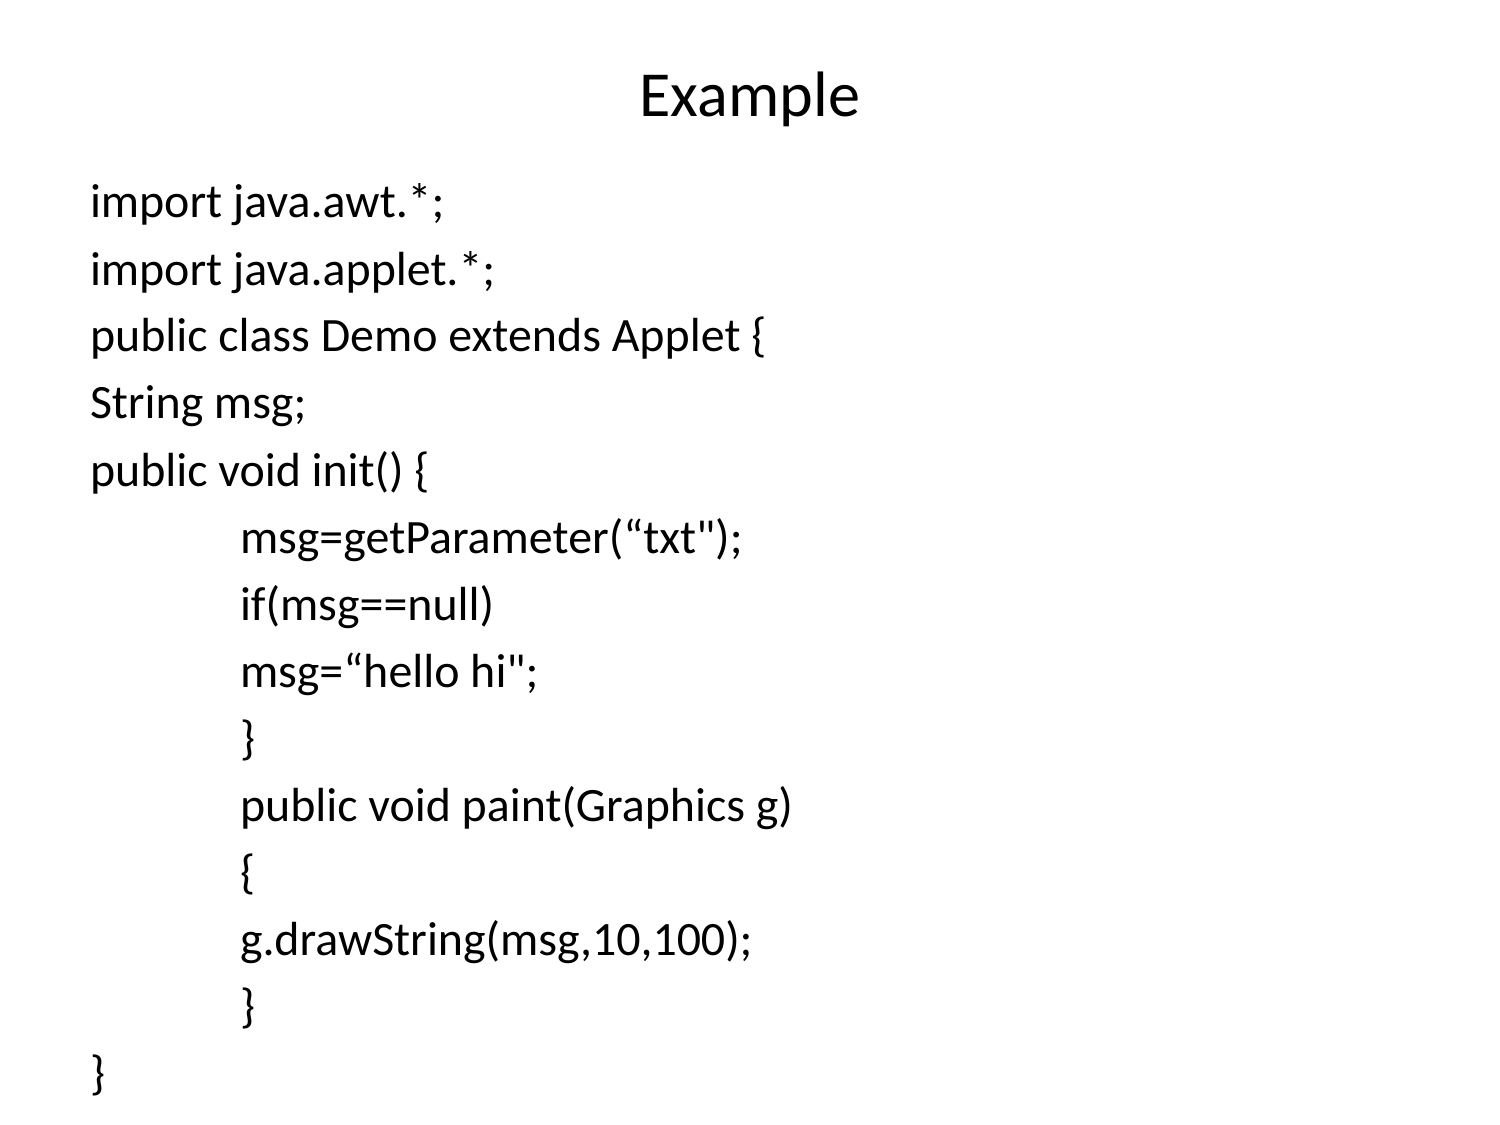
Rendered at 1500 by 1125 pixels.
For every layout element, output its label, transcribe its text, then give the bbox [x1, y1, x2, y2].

title Example [75, 45, 1425, 138]
list import java.awt.*; import java.applet.*; public class Demo extends Applet { String msg; public void init() { msg=getParameter(“txt"); if(msg==null) msg=“hello hi"; } public void paint(Graphics g) { g.drawString(msg,10,100); } } [75, 162, 1425, 1125]
